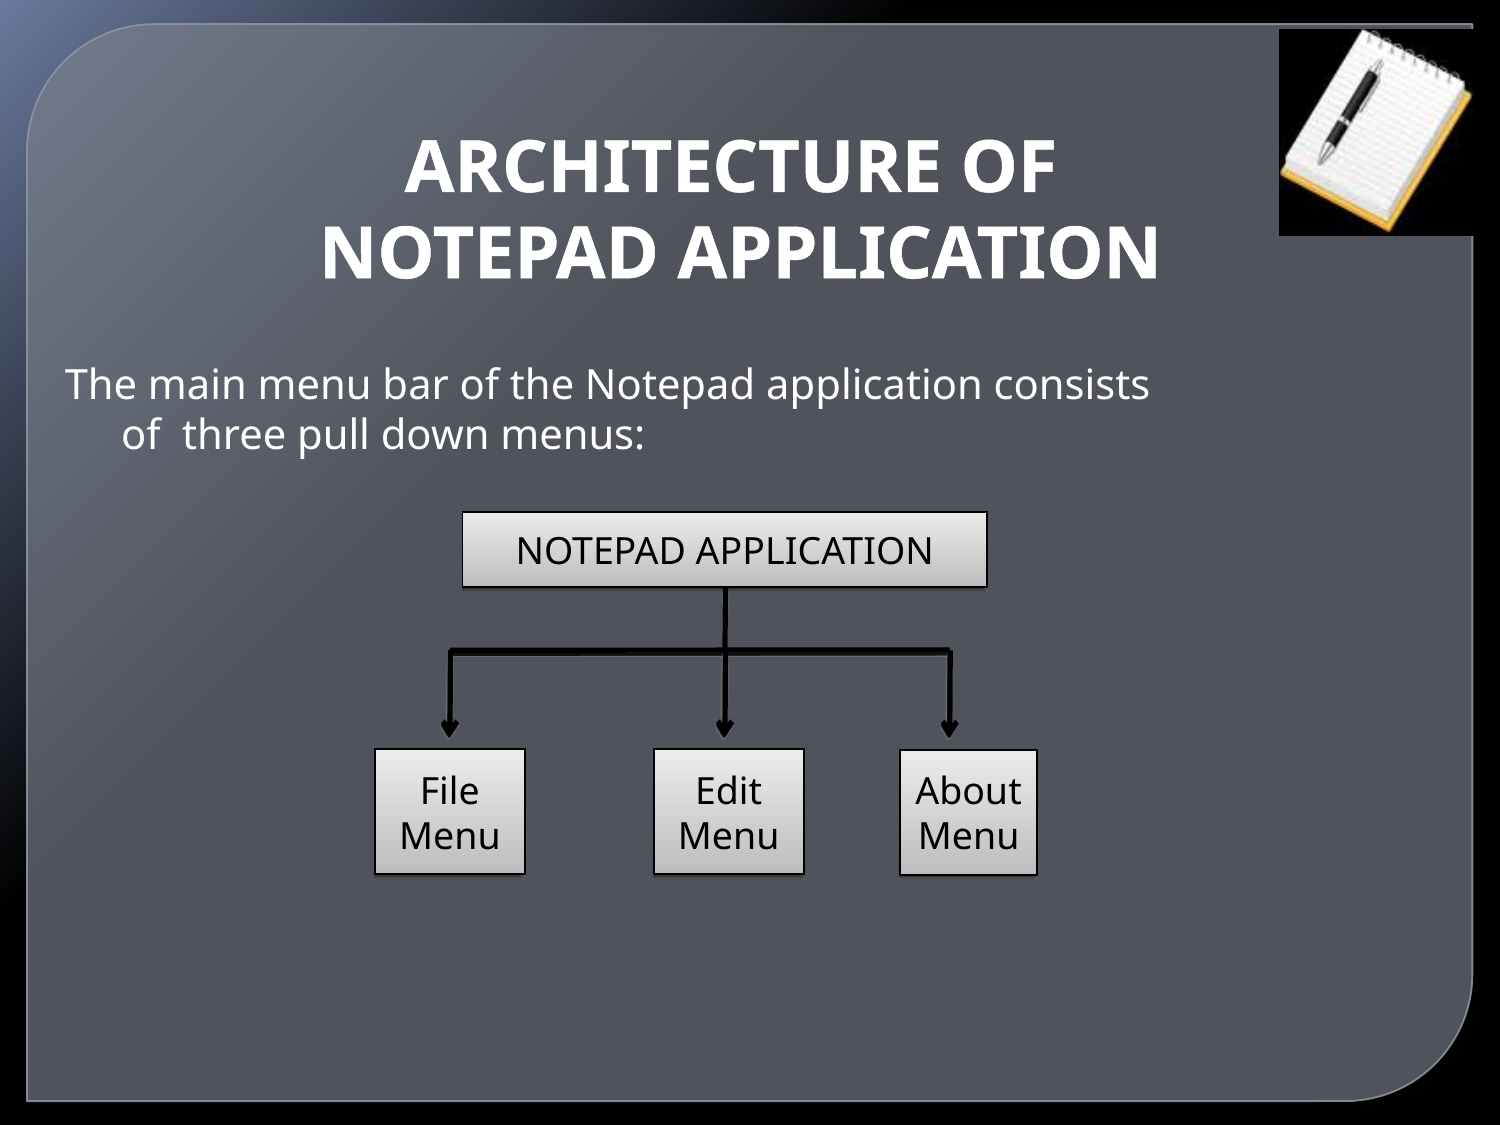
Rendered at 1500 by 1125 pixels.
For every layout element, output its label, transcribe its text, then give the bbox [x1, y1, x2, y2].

text_box NOTEPAD APPLICATION [462, 512, 988, 588]
text_box File Menu [374, 749, 525, 875]
text_box Edit Menu [653, 749, 804, 875]
title ARCHITECTURE OF NOTEPAD APPLICATION [62, 112, 1413, 300]
text_box The main menu bar of the Notepad application consists of three pull down menus: [50, 349, 1213, 1025]
text_box About Menu [899, 750, 1038, 875]
picture [1274, 24, 1476, 238]
